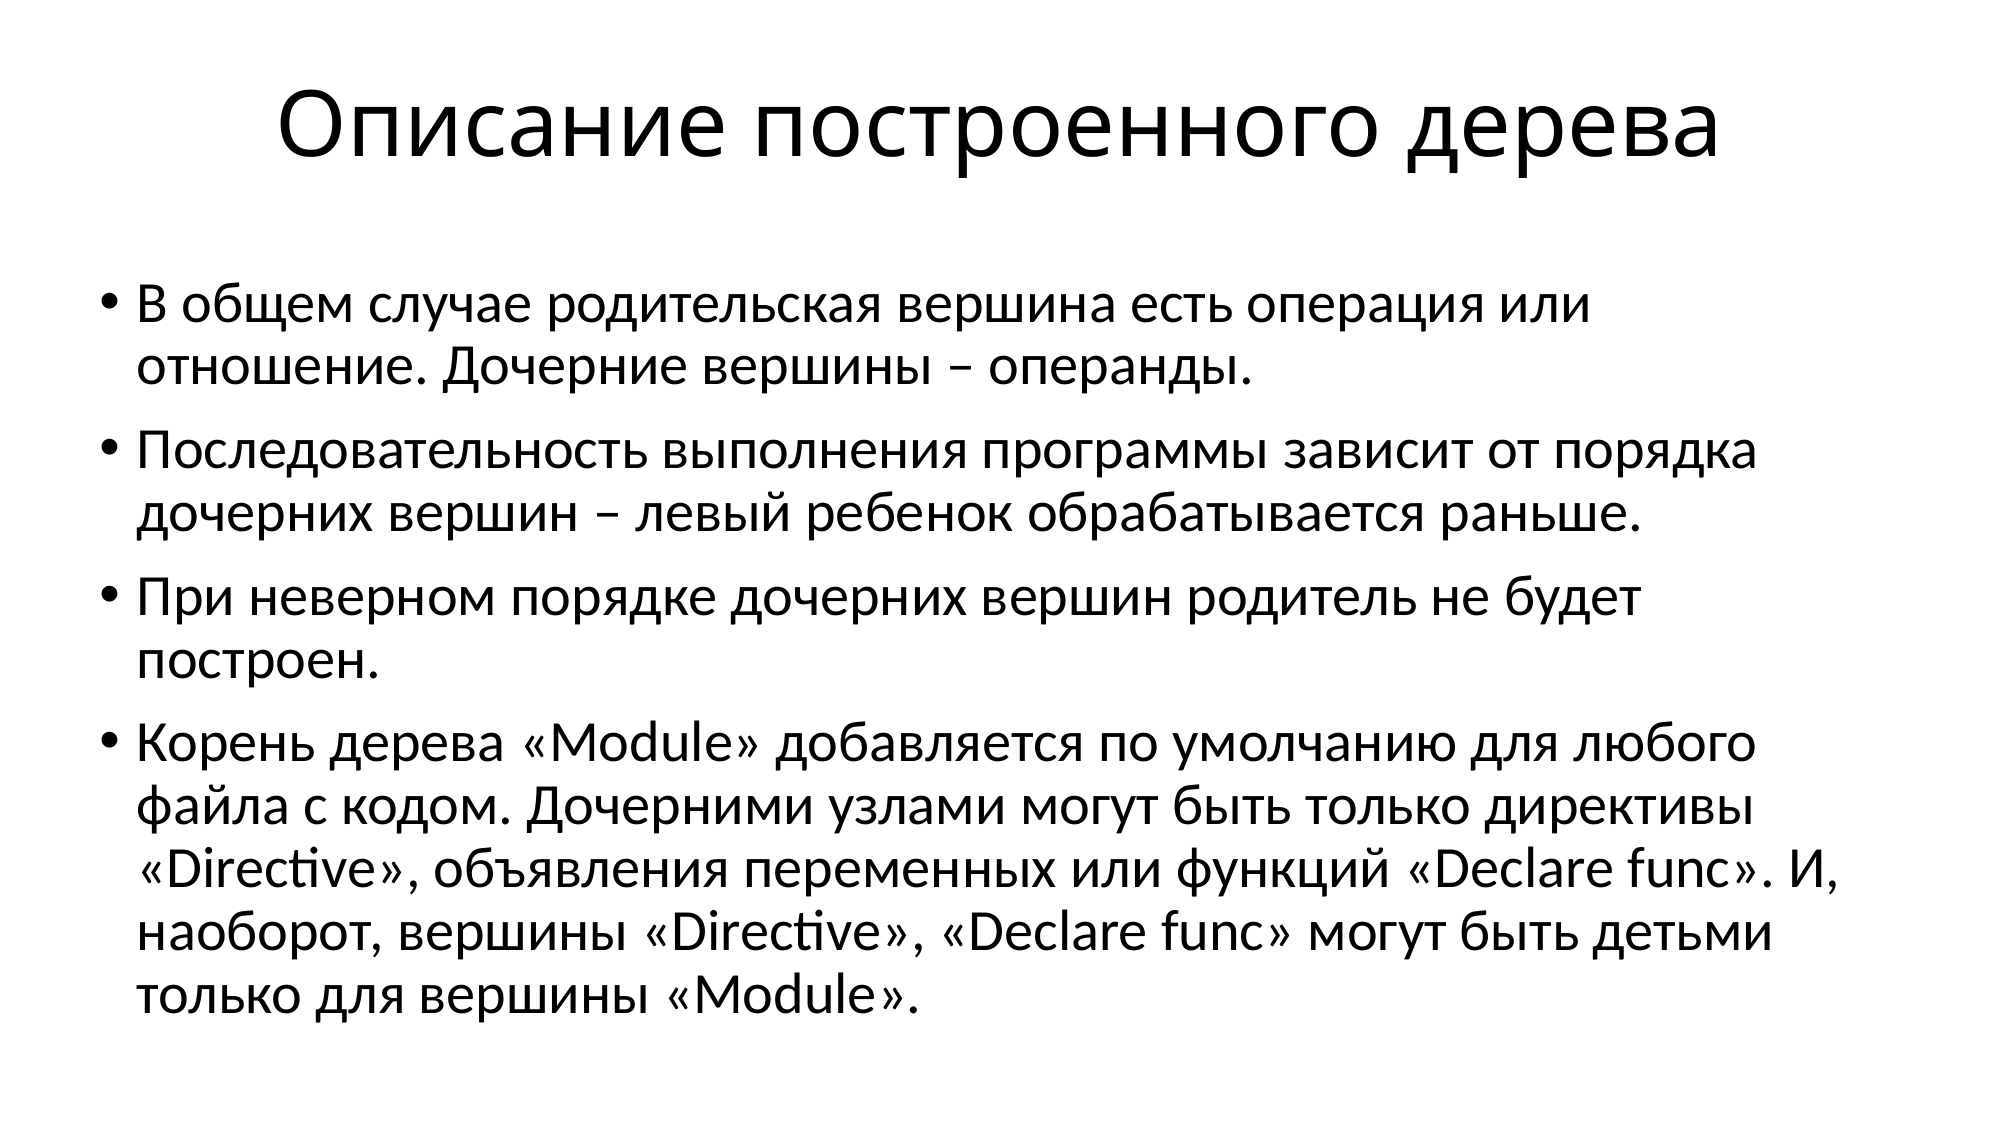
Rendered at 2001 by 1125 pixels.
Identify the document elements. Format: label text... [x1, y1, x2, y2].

title Описание построенного дерева [136, 17, 1863, 236]
list В общем случае родительская вершина есть операция или отношение. Дочерние вершины – операнды. Последовательность выполнения программы зависит от порядка дочерних вершин – левый ребенок обрабатывается раньше. При неверном порядке дочерних вершин родитель не будет построен. Корень дерева «Module» добавляется по умолчанию для любого файла с кодом. Дочерними узлами могут быть только директивы «Directive», объявления переменных или функций «Declare func». И, наоборот, вершины «Directive», «Declare func» могут быть детьми только для вершины «Module». [91, 263, 1864, 1125]
